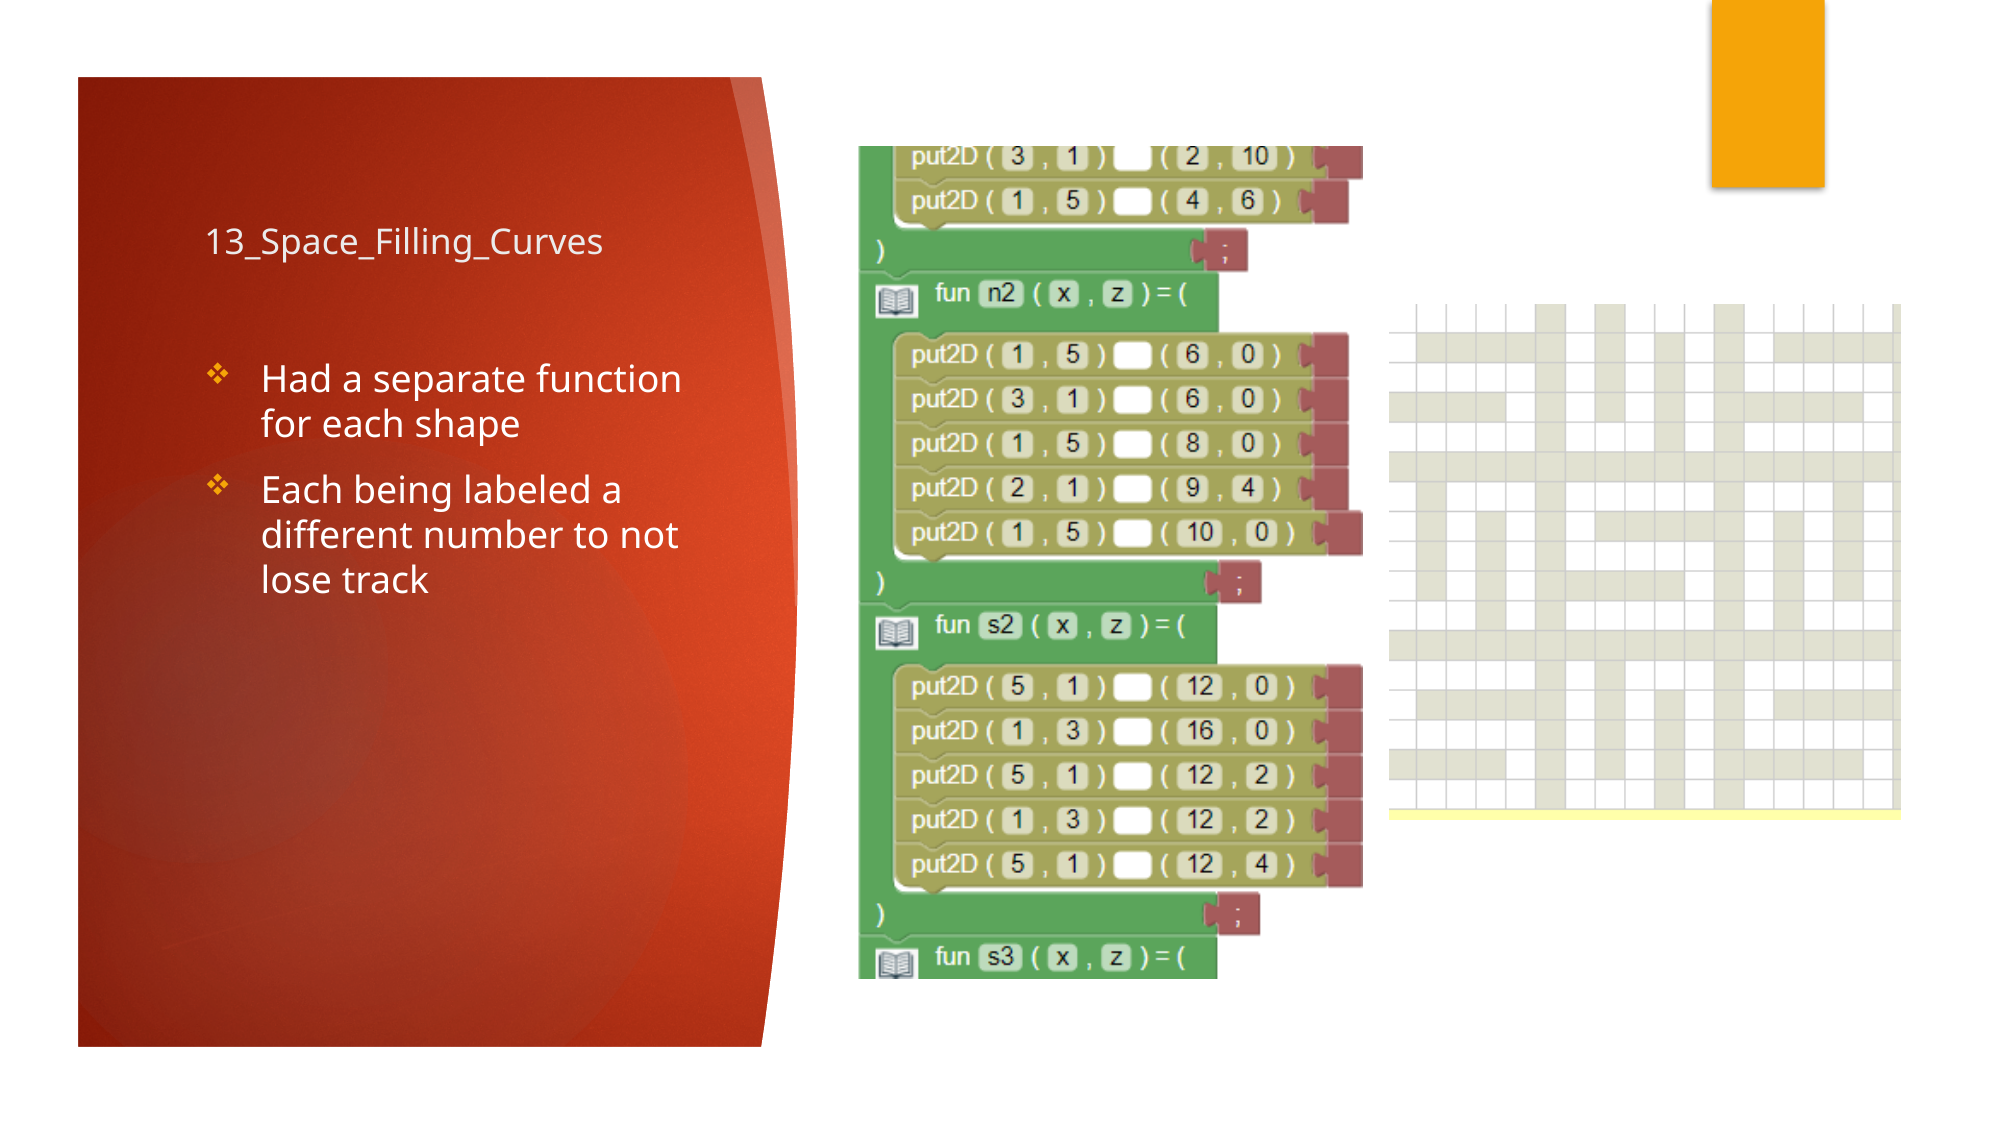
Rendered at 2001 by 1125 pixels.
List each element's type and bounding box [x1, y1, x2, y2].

picture [1389, 304, 1901, 821]
picture [851, 146, 1364, 979]
text_box [0, 0, 2000, 1125]
